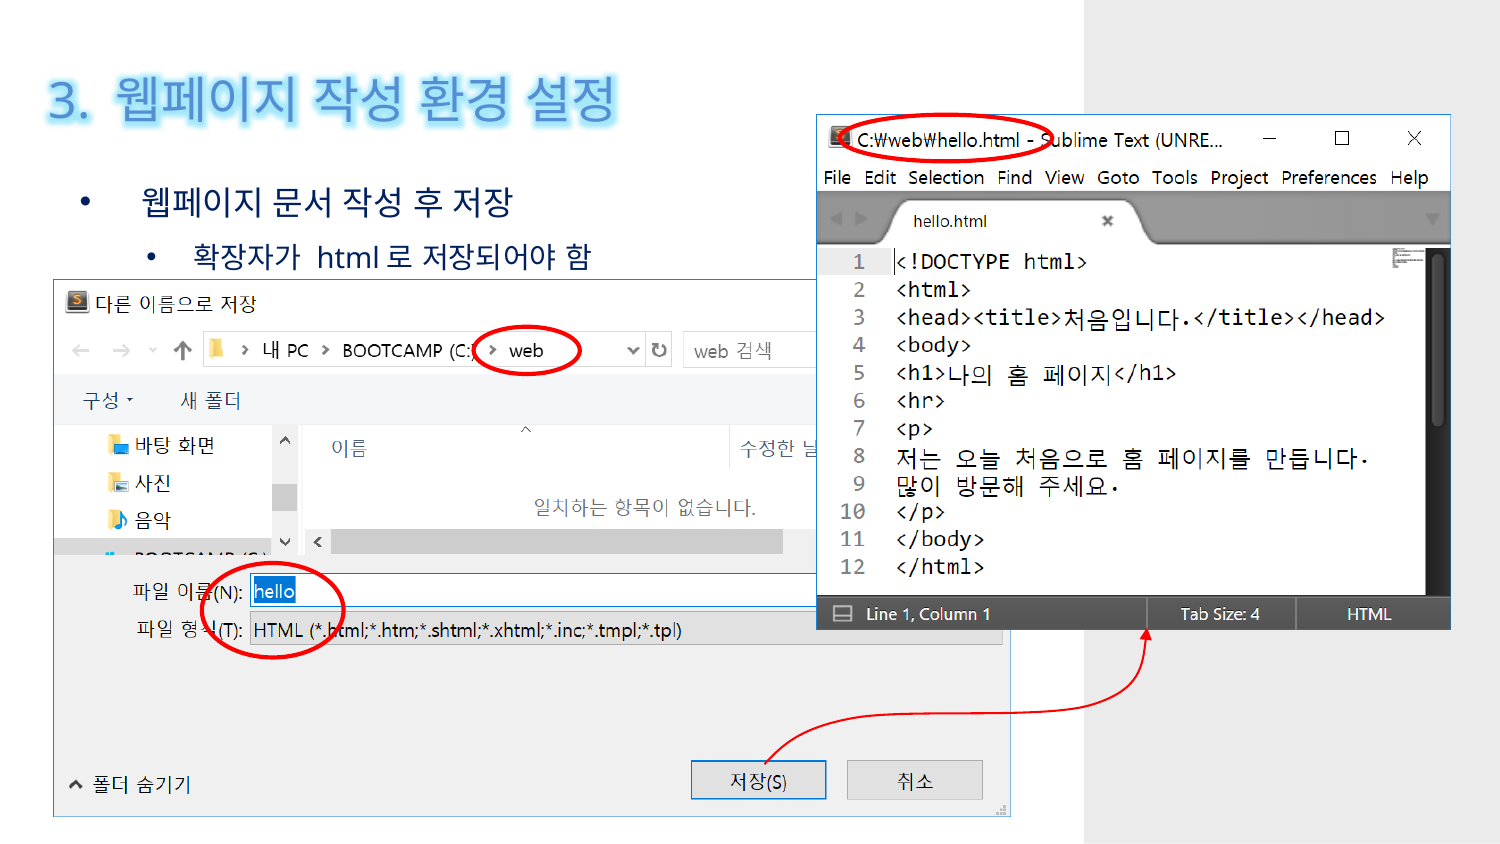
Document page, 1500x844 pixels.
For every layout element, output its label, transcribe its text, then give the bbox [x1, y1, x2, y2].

text_box [1015, 638, 1152, 715]
text_box 3. 웹페이지 작성 환경 설정 [34, 55, 1036, 137]
text_box 웹페이지 문서 작성 후 저장 확장자가 html로 저장되어야 함 [64, 154, 810, 277]
picture [52, 114, 1452, 817]
